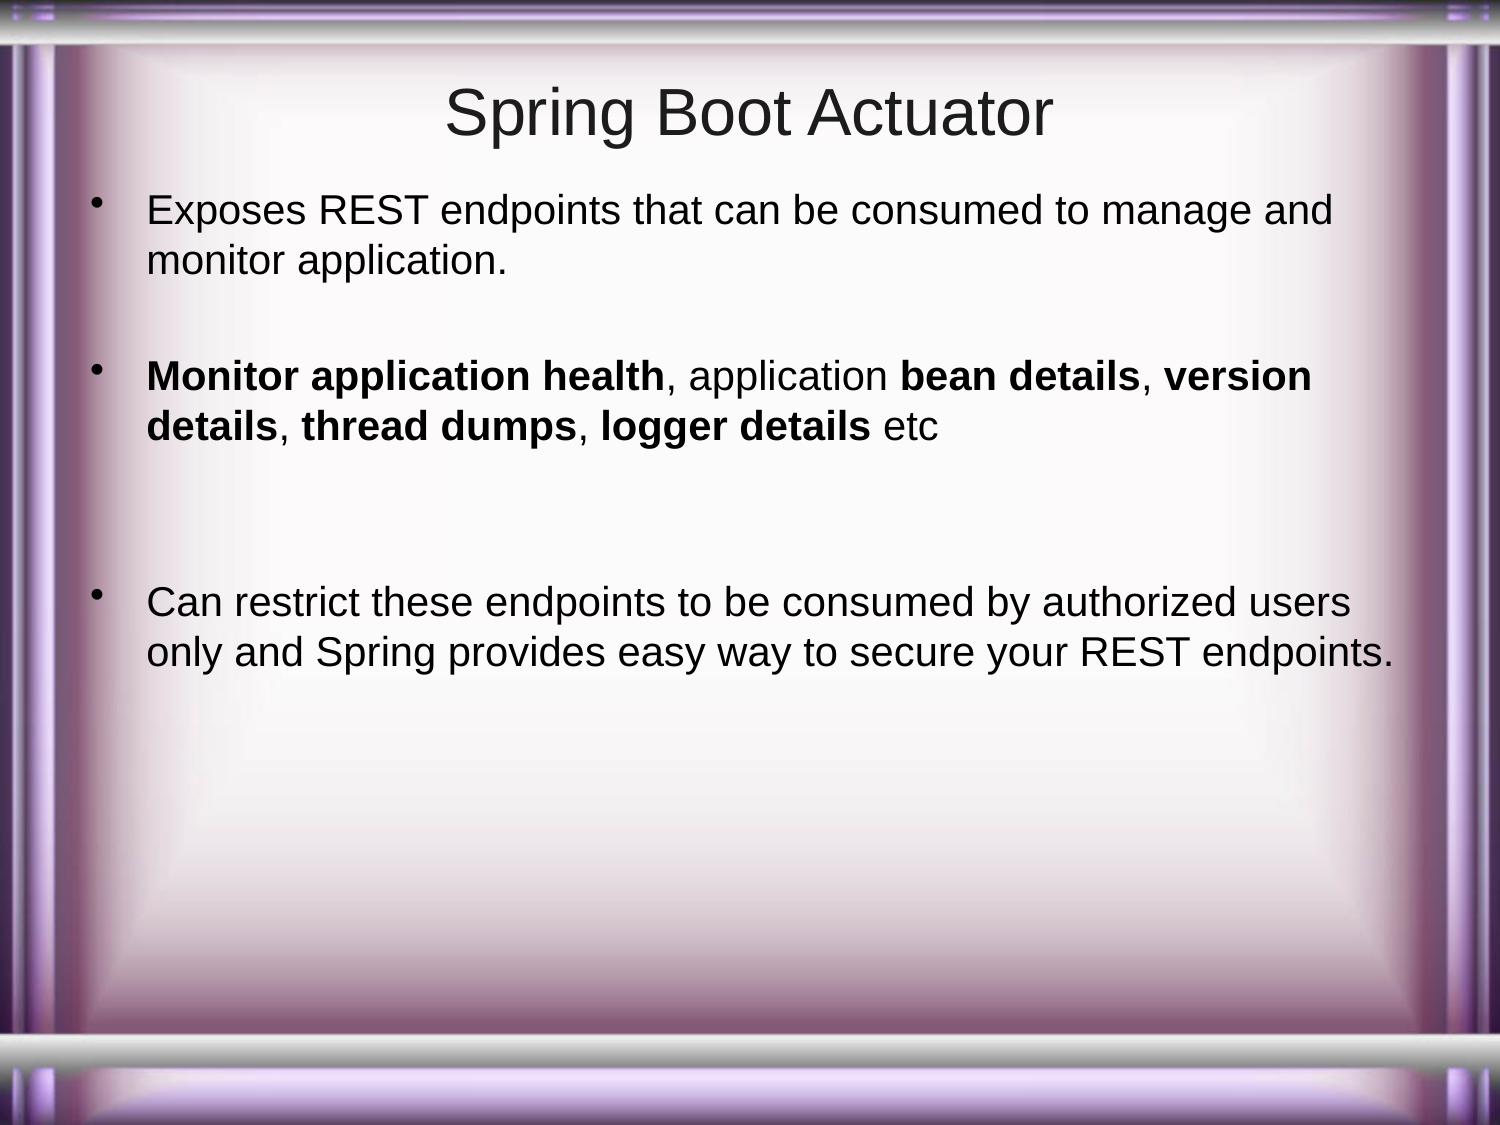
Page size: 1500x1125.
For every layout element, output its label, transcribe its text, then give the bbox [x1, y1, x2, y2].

list Exposes REST endpoints that can be consumed to manage and monitor application. Monitor application health, application bean details, version details, thread dumps, logger details etc Can restrict these endpoints to be consumed by authorized users only and Spring provides easy way to secure your REST endpoints. [75, 174, 1425, 1005]
title Spring Boot Actuator [75, 75, 1425, 143]
picture [0, 0, 1500, 1125]
